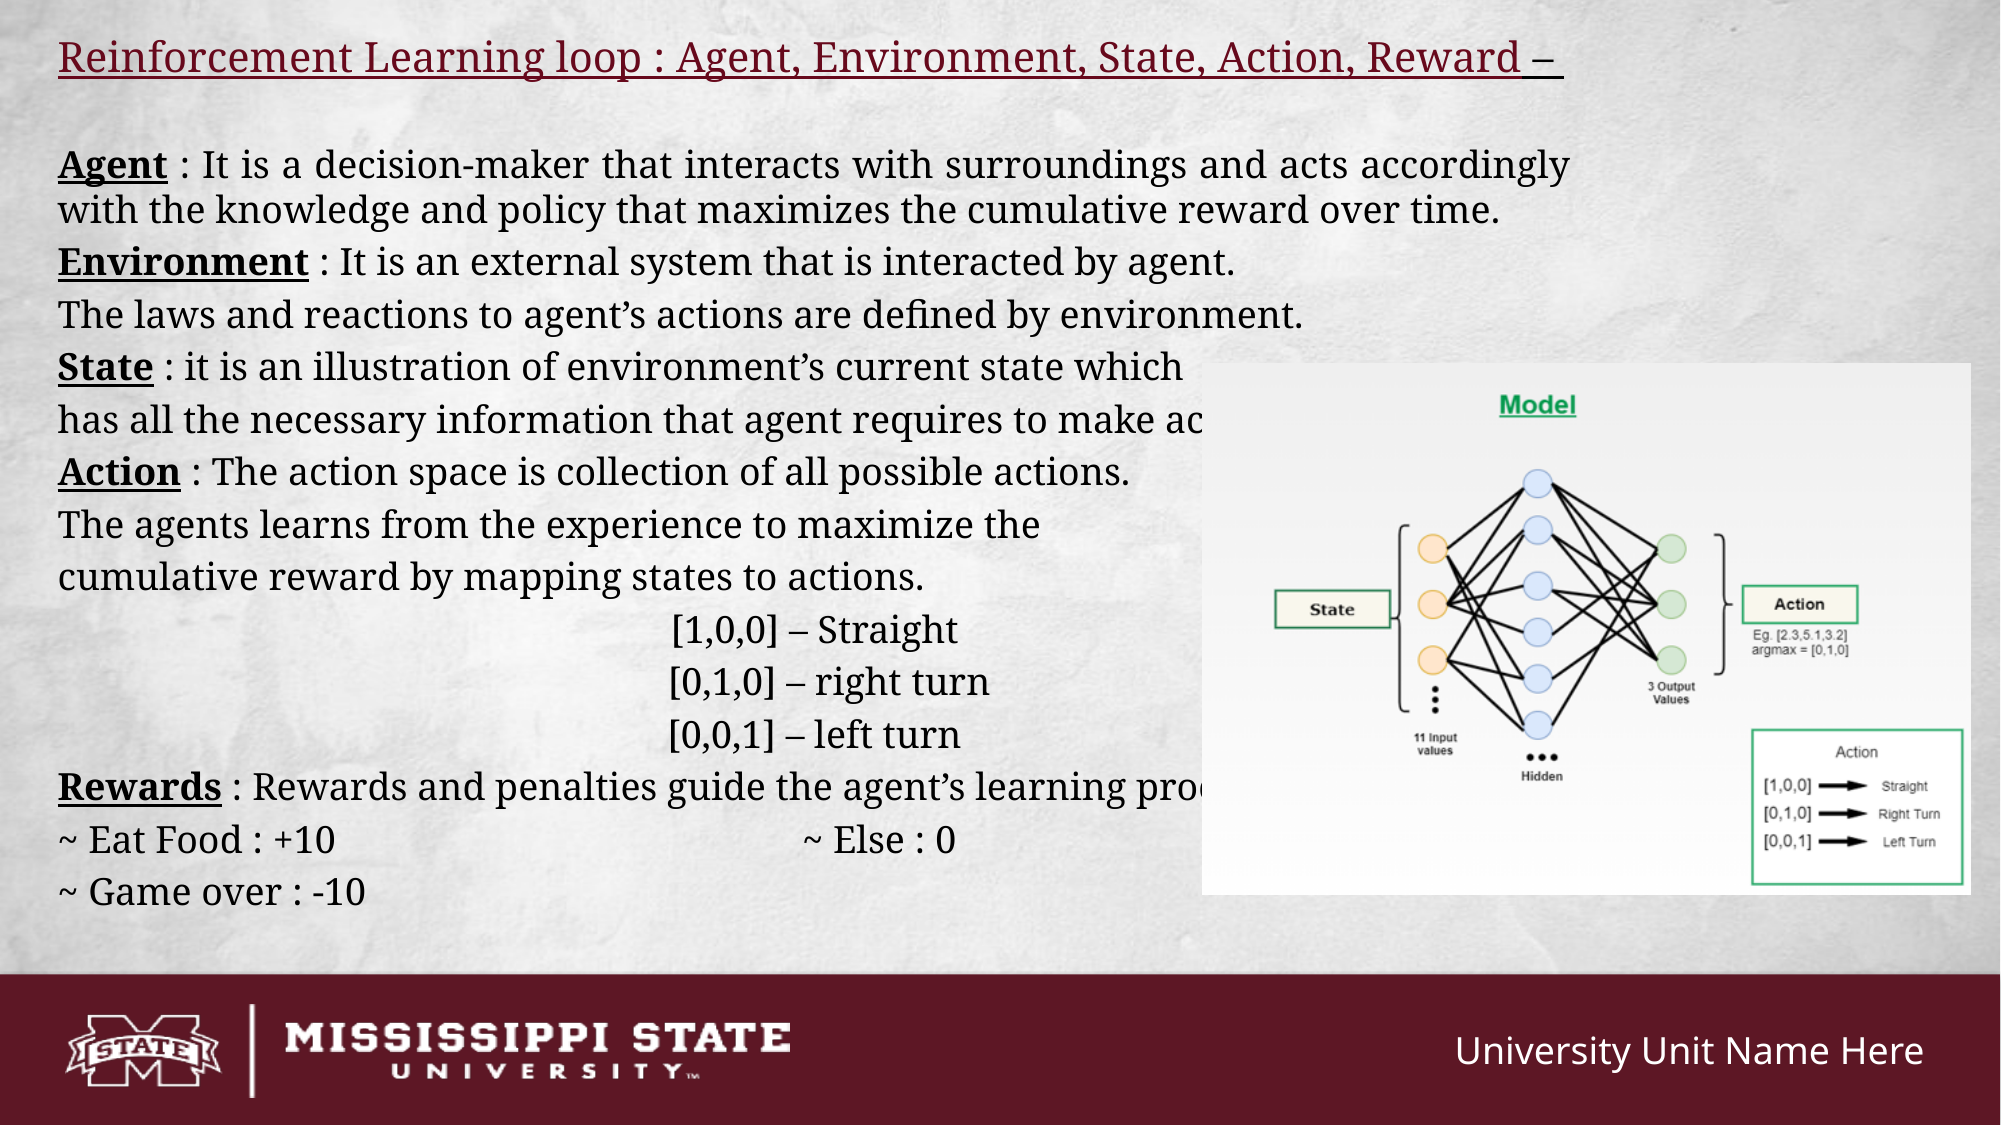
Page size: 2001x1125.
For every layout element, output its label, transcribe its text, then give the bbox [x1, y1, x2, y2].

picture [65, 1004, 790, 1098]
picture [1202, 362, 1972, 895]
subtitle Reinforcement Learning loop : Agent, Environment, State, Action, Reward – Agent : It is a decision-maker that interacts with surroundings and acts accordingly with the knowledge and policy that maximizes the cumulative reward over time. Environment : It is an external system that is interacted by agent. The laws and reactions to agent’s actions are defined by environment. State : it is an illustration of environment’s current state which has all the necessary information that agent requires to make actions. Action : The action space is collection of all possible actions. The agents learns from the experience to maximize the cumulative reward by mapping states to actions. [1,0,0] – Straight [0,1,0] – right turn [0,0,1] – left turn Rewards : Rewards and penalties guide the agent’s learning process. ~ Eat Food : +10 ~ Else : 0 ~ Game over : -10 [42, 23, 1587, 311]
